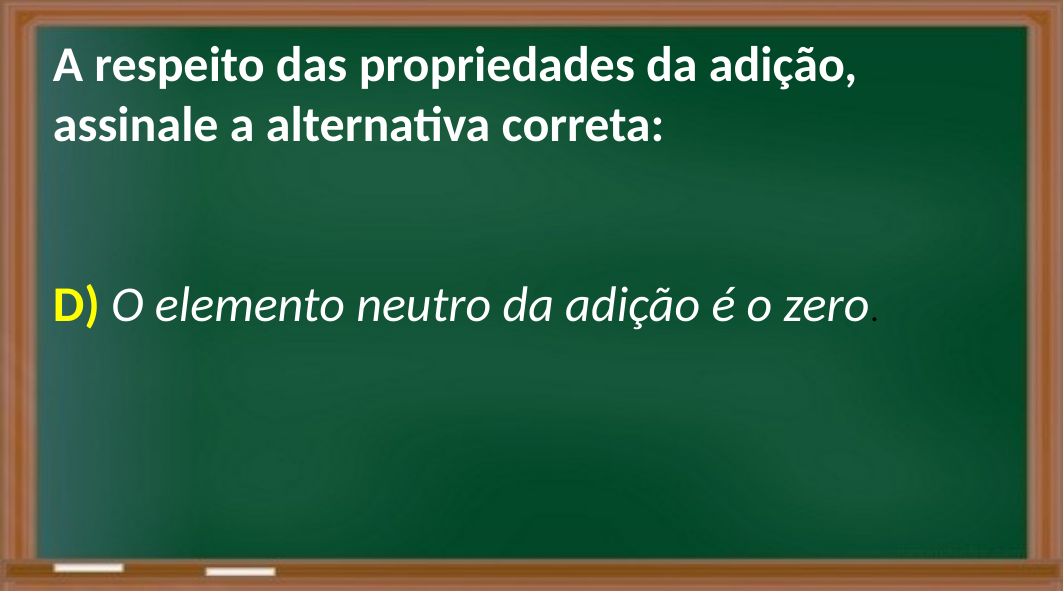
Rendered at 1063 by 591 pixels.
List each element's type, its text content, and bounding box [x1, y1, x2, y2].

text_box D) O elemento neutro da adição é o zero. [45, 267, 982, 395]
picture [0, 0, 1063, 591]
text_box A respeito das propriedades da adição, assinale a alternativa correta: [45, 27, 1042, 156]
